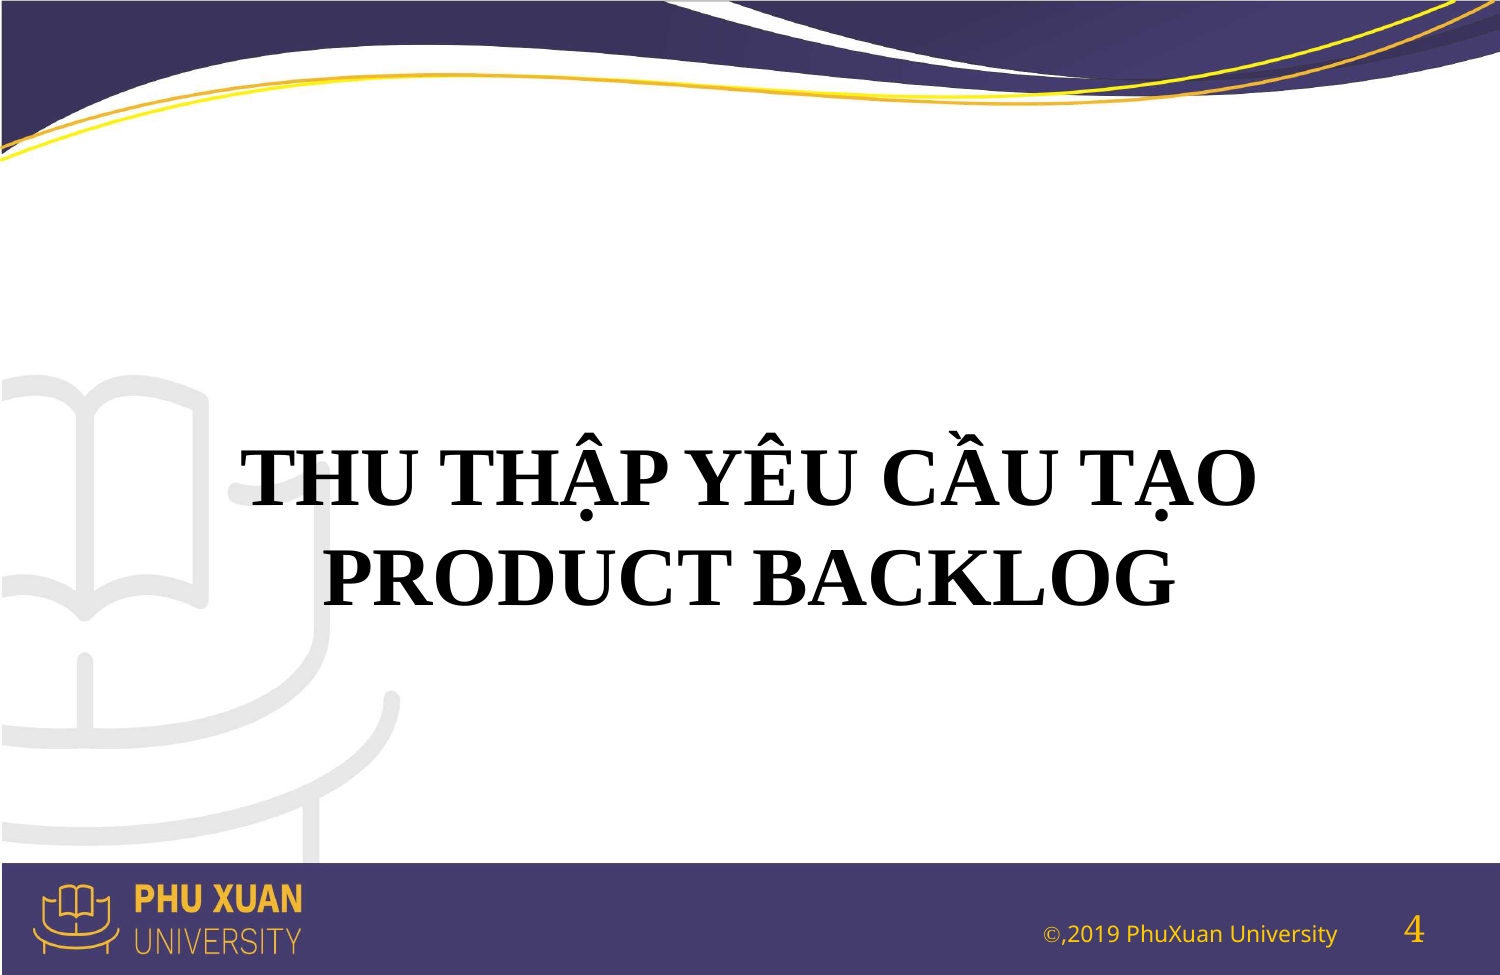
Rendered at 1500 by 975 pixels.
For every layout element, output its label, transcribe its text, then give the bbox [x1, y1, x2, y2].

slide_number 4 [1299, 903, 1425, 956]
list THU THẬP YÊU CẦU TẠO PRODUCT BACKLOG [75, 216, 1425, 841]
picture [0, 0, 1500, 975]
